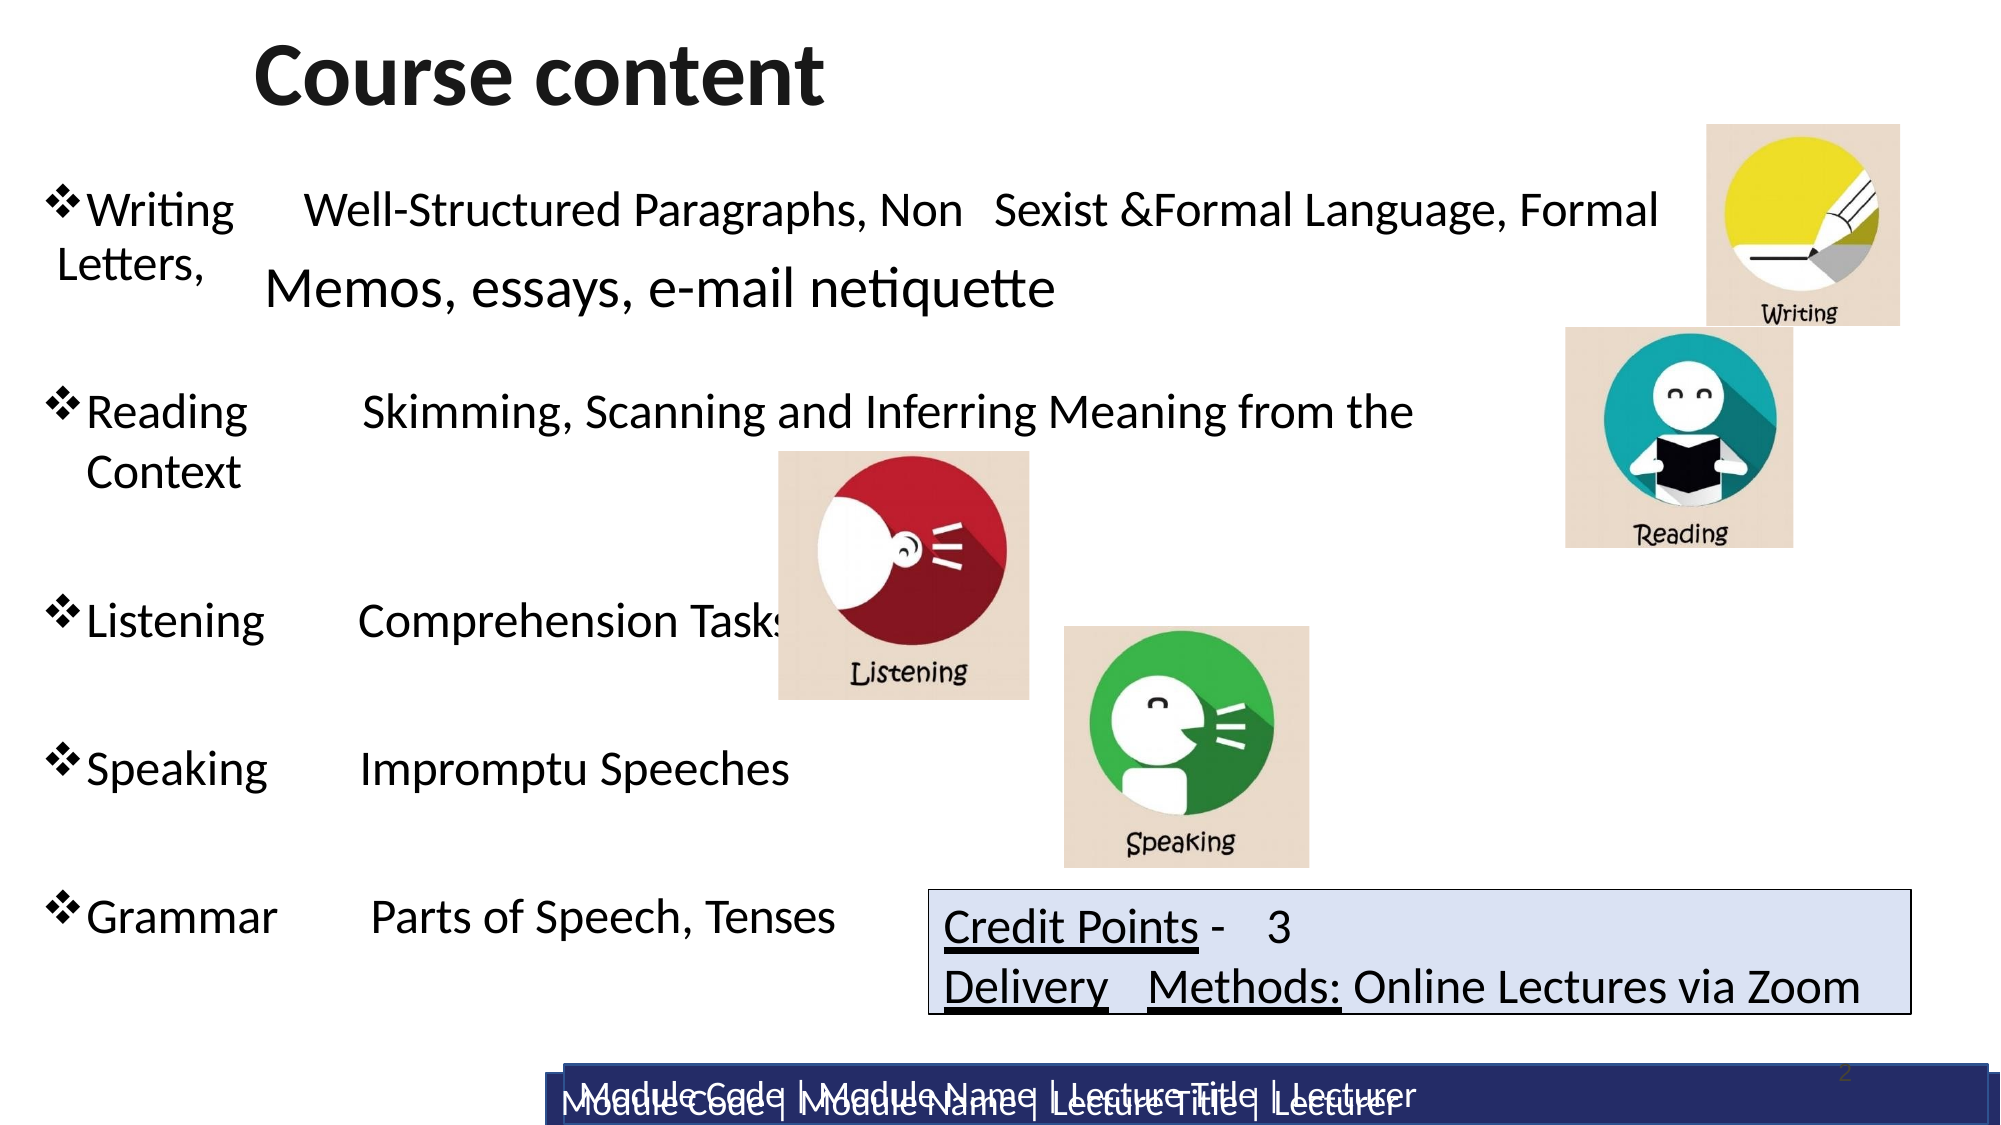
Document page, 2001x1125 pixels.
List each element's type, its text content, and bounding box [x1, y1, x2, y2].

text_box [778, 451, 1030, 700]
text_box Writing [39, 174, 275, 228]
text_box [1565, 124, 1901, 548]
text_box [544, 1063, 2000, 1125]
title Course content [252, 11, 1424, 202]
text_box Credit Points - 3 Delivery Methods: Online Lectures via Zoom [928, 889, 1912, 1014]
text_box 2 [1838, 1054, 1850, 1061]
text_box Well-Structured Paragraphs, Non Sexist &Formal Language, Formal [301, 174, 1560, 237]
list Letters, Reading Skimming, Scanning and Inferring Meaning from the Context Listening Comprehension Tasks Speaking Impromptu Speeches Grammar Parts of Speech, Tenses [39, 228, 1543, 944]
text_box Memos, essays, e-mail netiquette [249, 241, 1350, 327]
text_box [1064, 626, 1310, 868]
